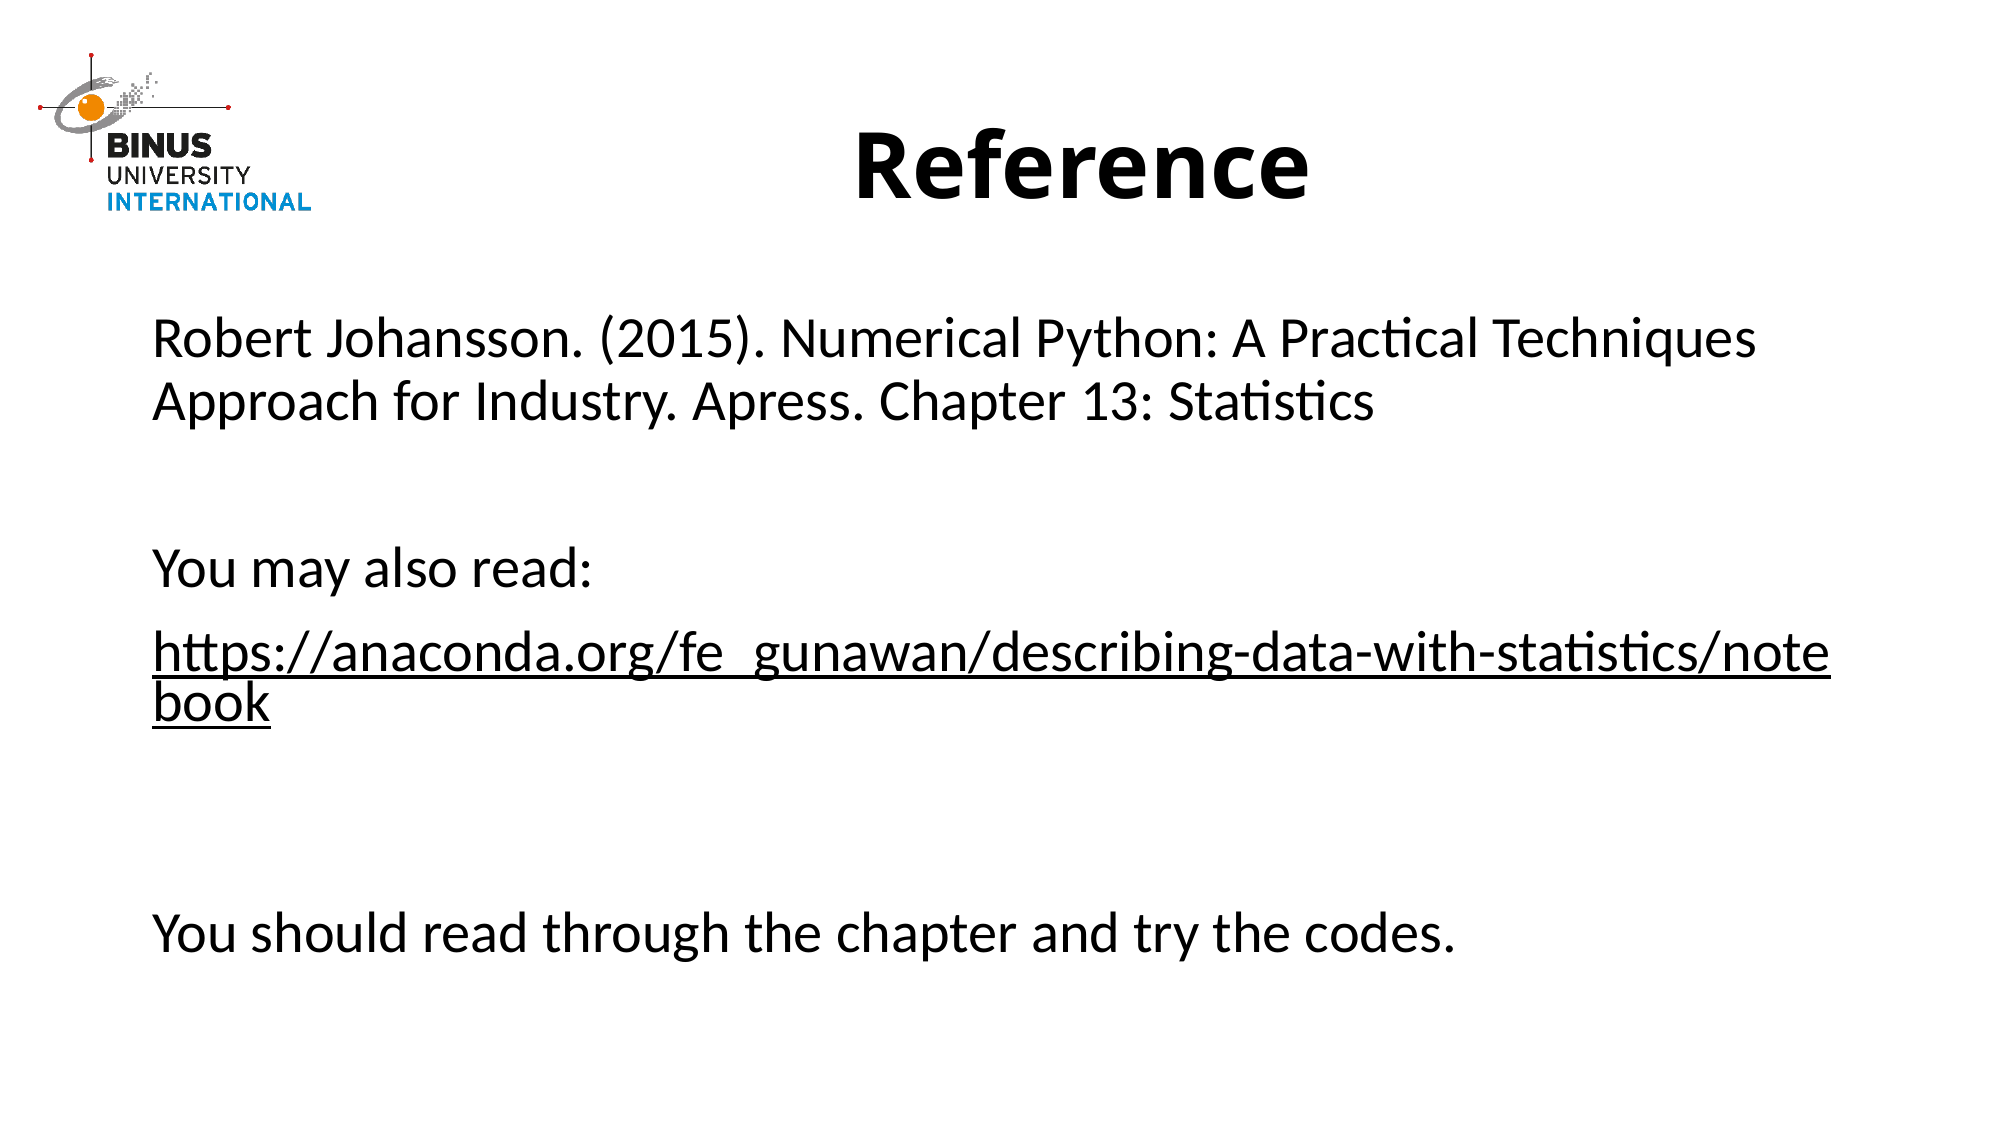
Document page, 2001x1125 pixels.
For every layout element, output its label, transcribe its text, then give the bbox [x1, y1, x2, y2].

picture [0, 0, 348, 269]
title Reference [301, 59, 1863, 278]
list Robert Johansson. (2015). Numerical Python: A Practical Techniques Approach for Industry. Apress. Chapter 13: Statistics You may also read: https://anaconda.org/fe_gunawan/describing-data-with-statistics/notebook You should read through the chapter and try the codes. [137, 299, 1863, 1014]
